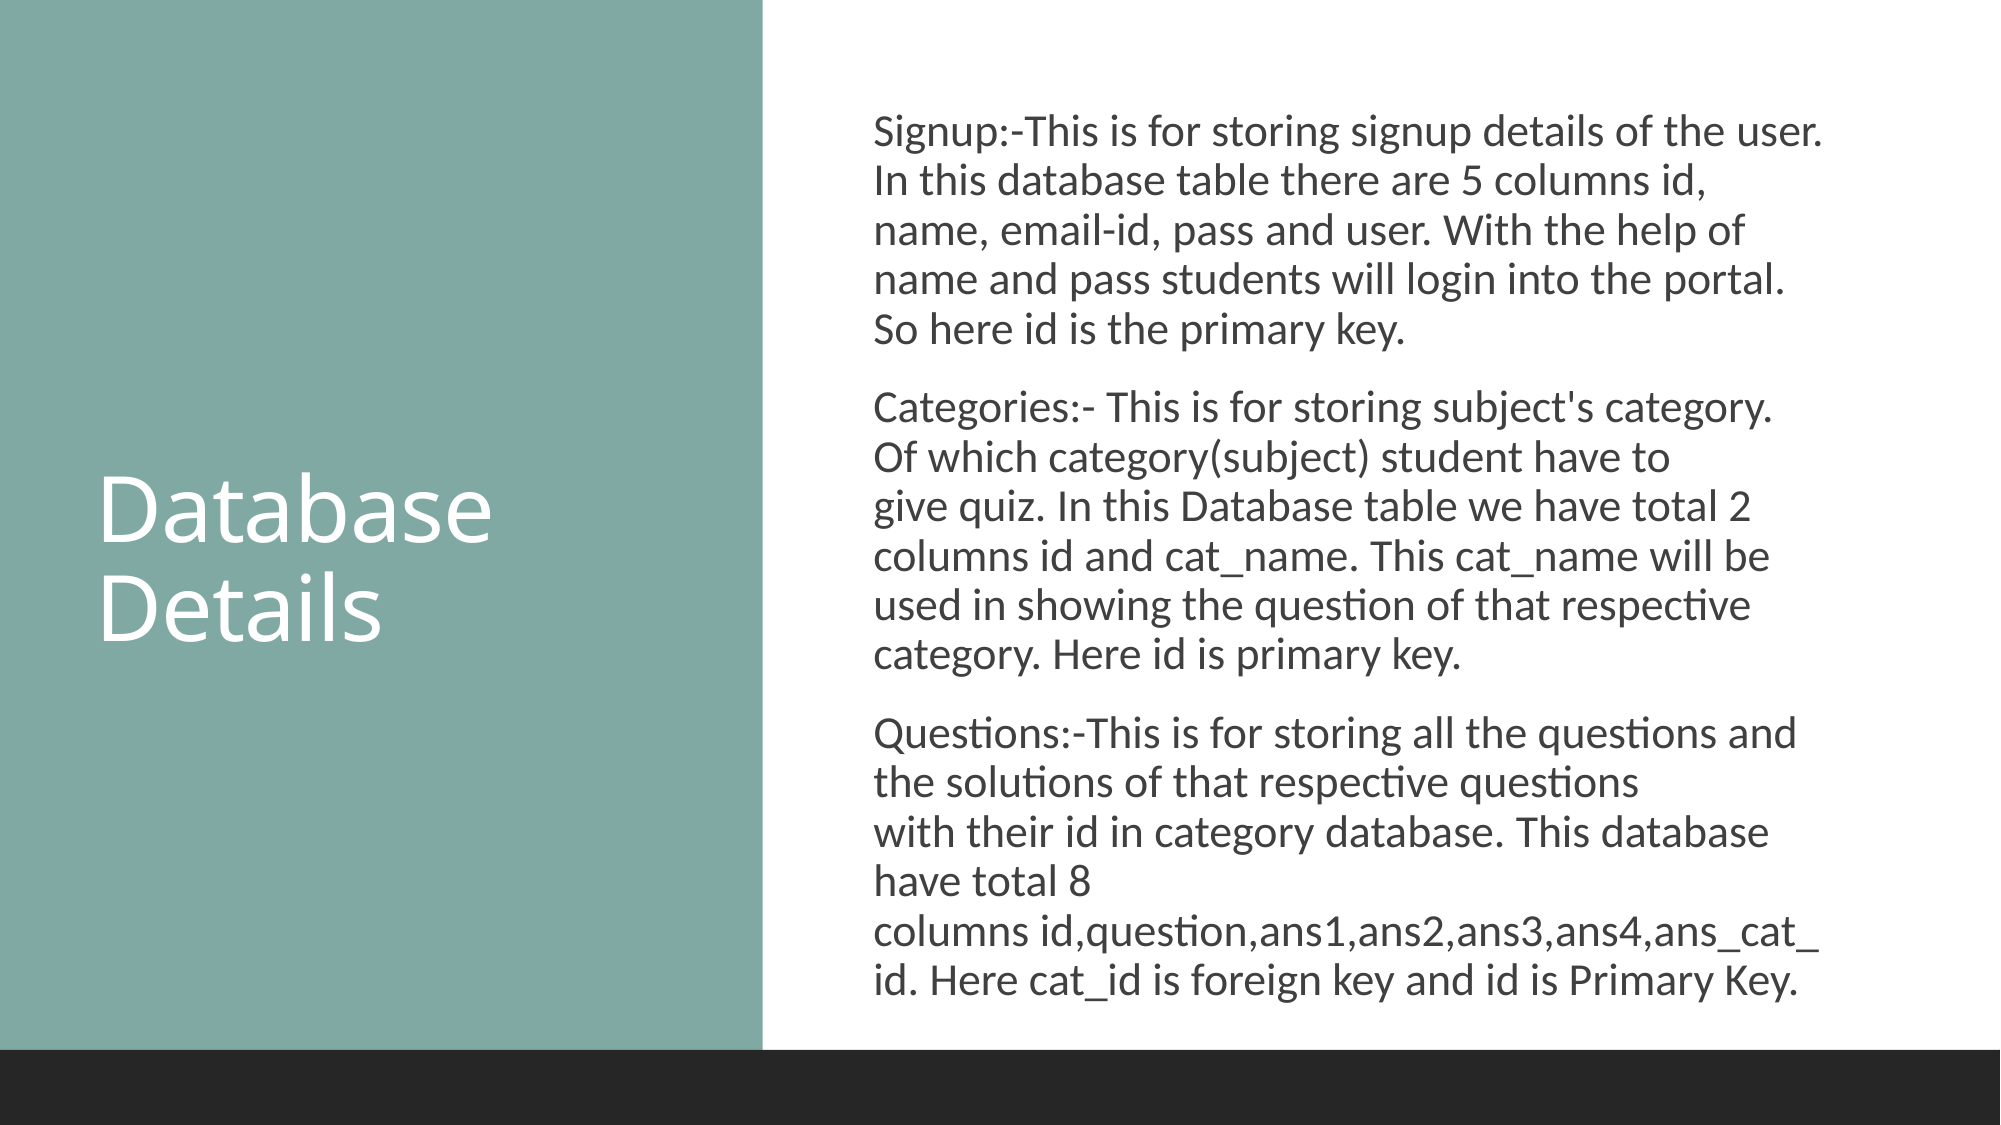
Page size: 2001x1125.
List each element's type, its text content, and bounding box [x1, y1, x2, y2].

list Signup:-This is for storing signup details of the user. In this database table there are 5 columns id, name, email-id, pass and user. With the help of name and pass students will login into the portal. So here id is the primary key. Categories:- This is for storing subject's category. Of which category(subject) student have to give quiz. In this Database table we have total 2 columns id and cat_name. This cat_name will be used in showing the question of that respective category. Here id is primary key. Questions:-This is for storing all the questions and the solutions of that respective questions with their id in category database. This database have total 8 columns id,question,ans1,ans2,ans3,ans4,ans_cat_id. Here cat_id is foreign key and id is Primary Key. [858, 99, 1830, 1026]
text_box [0, 0, 764, 1049]
text_box [764, 0, 2000, 1049]
title Database Details [80, 99, 679, 1026]
text_box [0, 1049, 2000, 1125]
